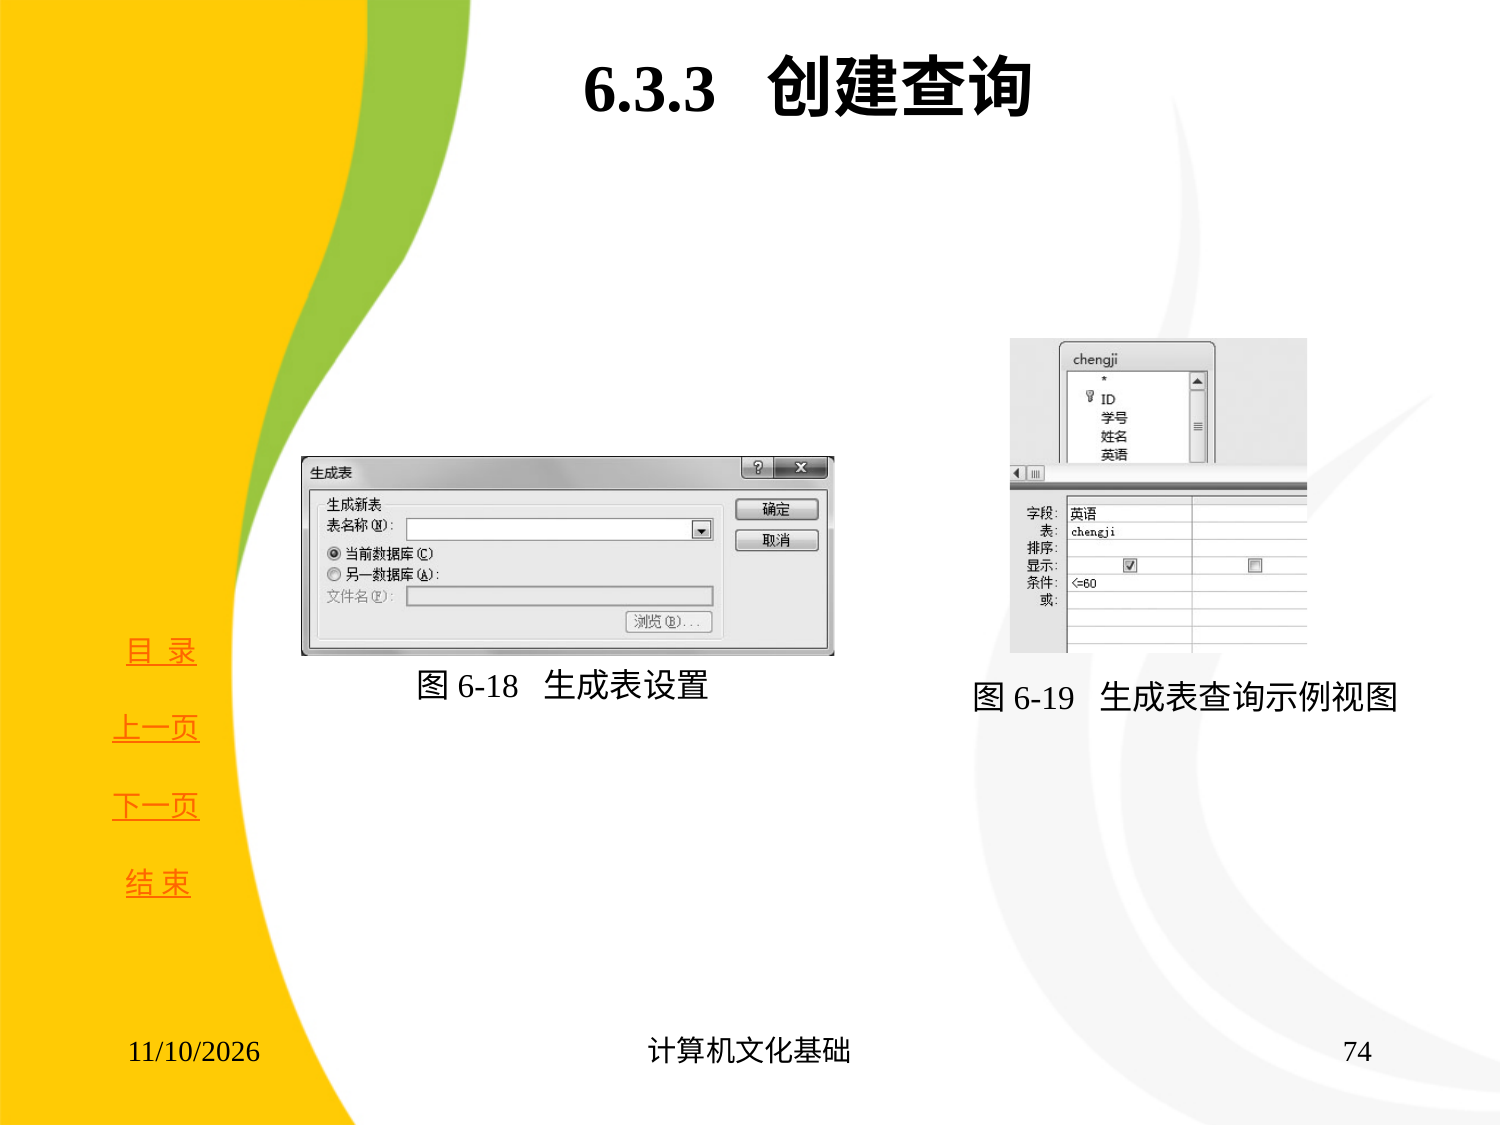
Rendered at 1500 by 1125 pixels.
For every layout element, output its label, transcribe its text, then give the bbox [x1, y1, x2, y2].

title 6.3.3 创建查询 [171, 31, 1447, 219]
footer 计算机文化基础 [512, 1025, 988, 1100]
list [300, 455, 835, 656]
slide_number 74 [1074, 1025, 1388, 1100]
text_box 图6-18 生成表设置 [401, 664, 725, 712]
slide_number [112, 1025, 425, 1100]
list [1009, 337, 1308, 653]
picture [0, 0, 1500, 1125]
list [336, 278, 870, 929]
text_box 图6-19 生成表查询示例视图 [957, 668, 1414, 724]
